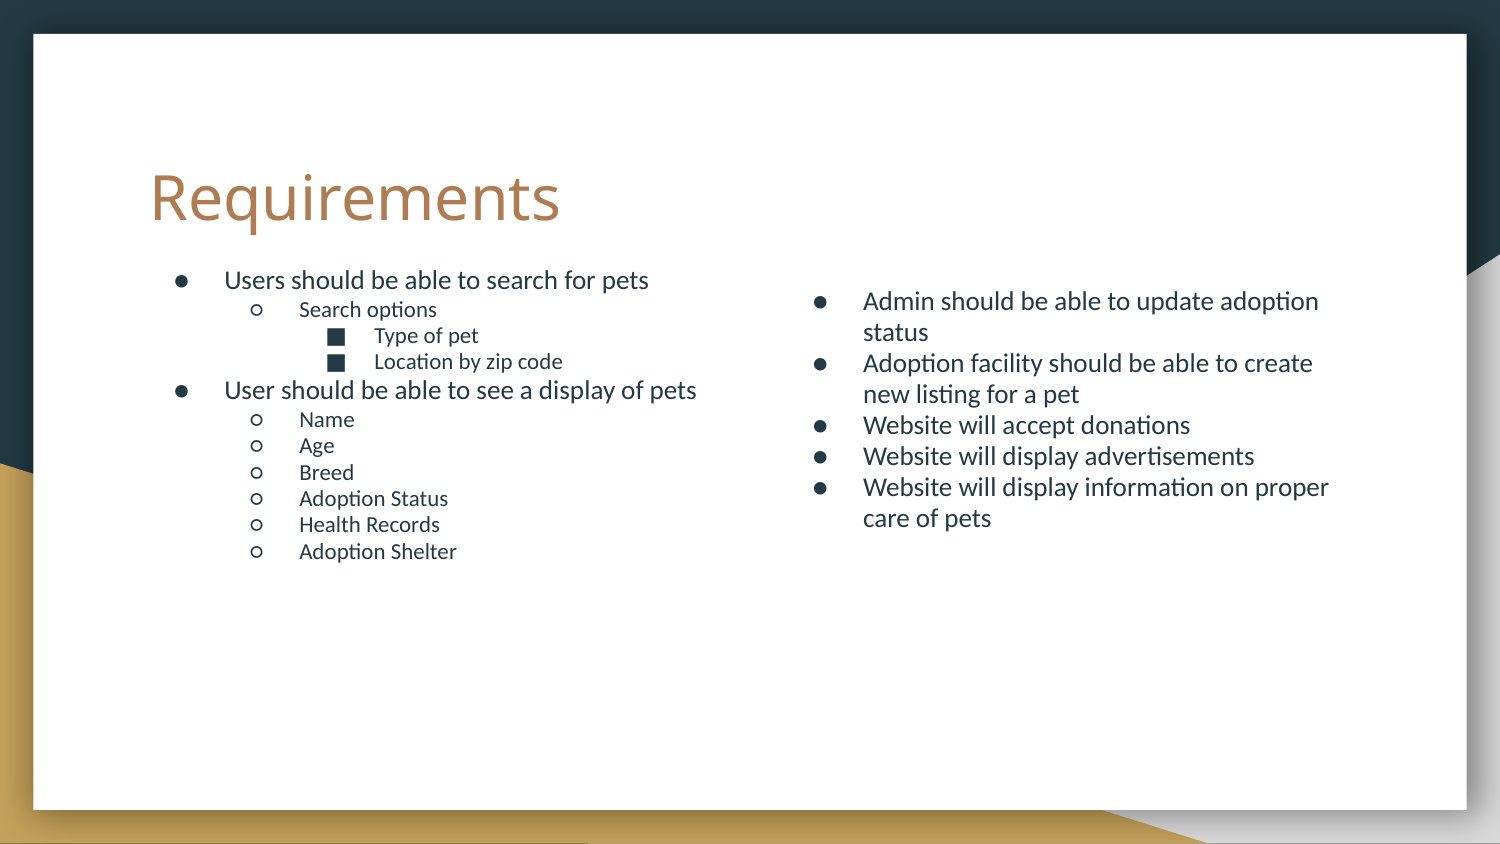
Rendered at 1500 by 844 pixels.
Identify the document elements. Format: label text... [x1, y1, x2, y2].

list Admin should be able to update adoption status Adoption facility should be able to create new listing for a pet Website will accept donations Website will display advertisements Website will display information on proper care of pets [773, 271, 1366, 674]
title Requirements [134, 138, 1366, 296]
list Users should be able to search for pets Search options Type of pet Location by zip code User should be able to see a display of pets Name Age Breed Adoption Status Health Records Adoption Shelter [134, 250, 727, 652]
